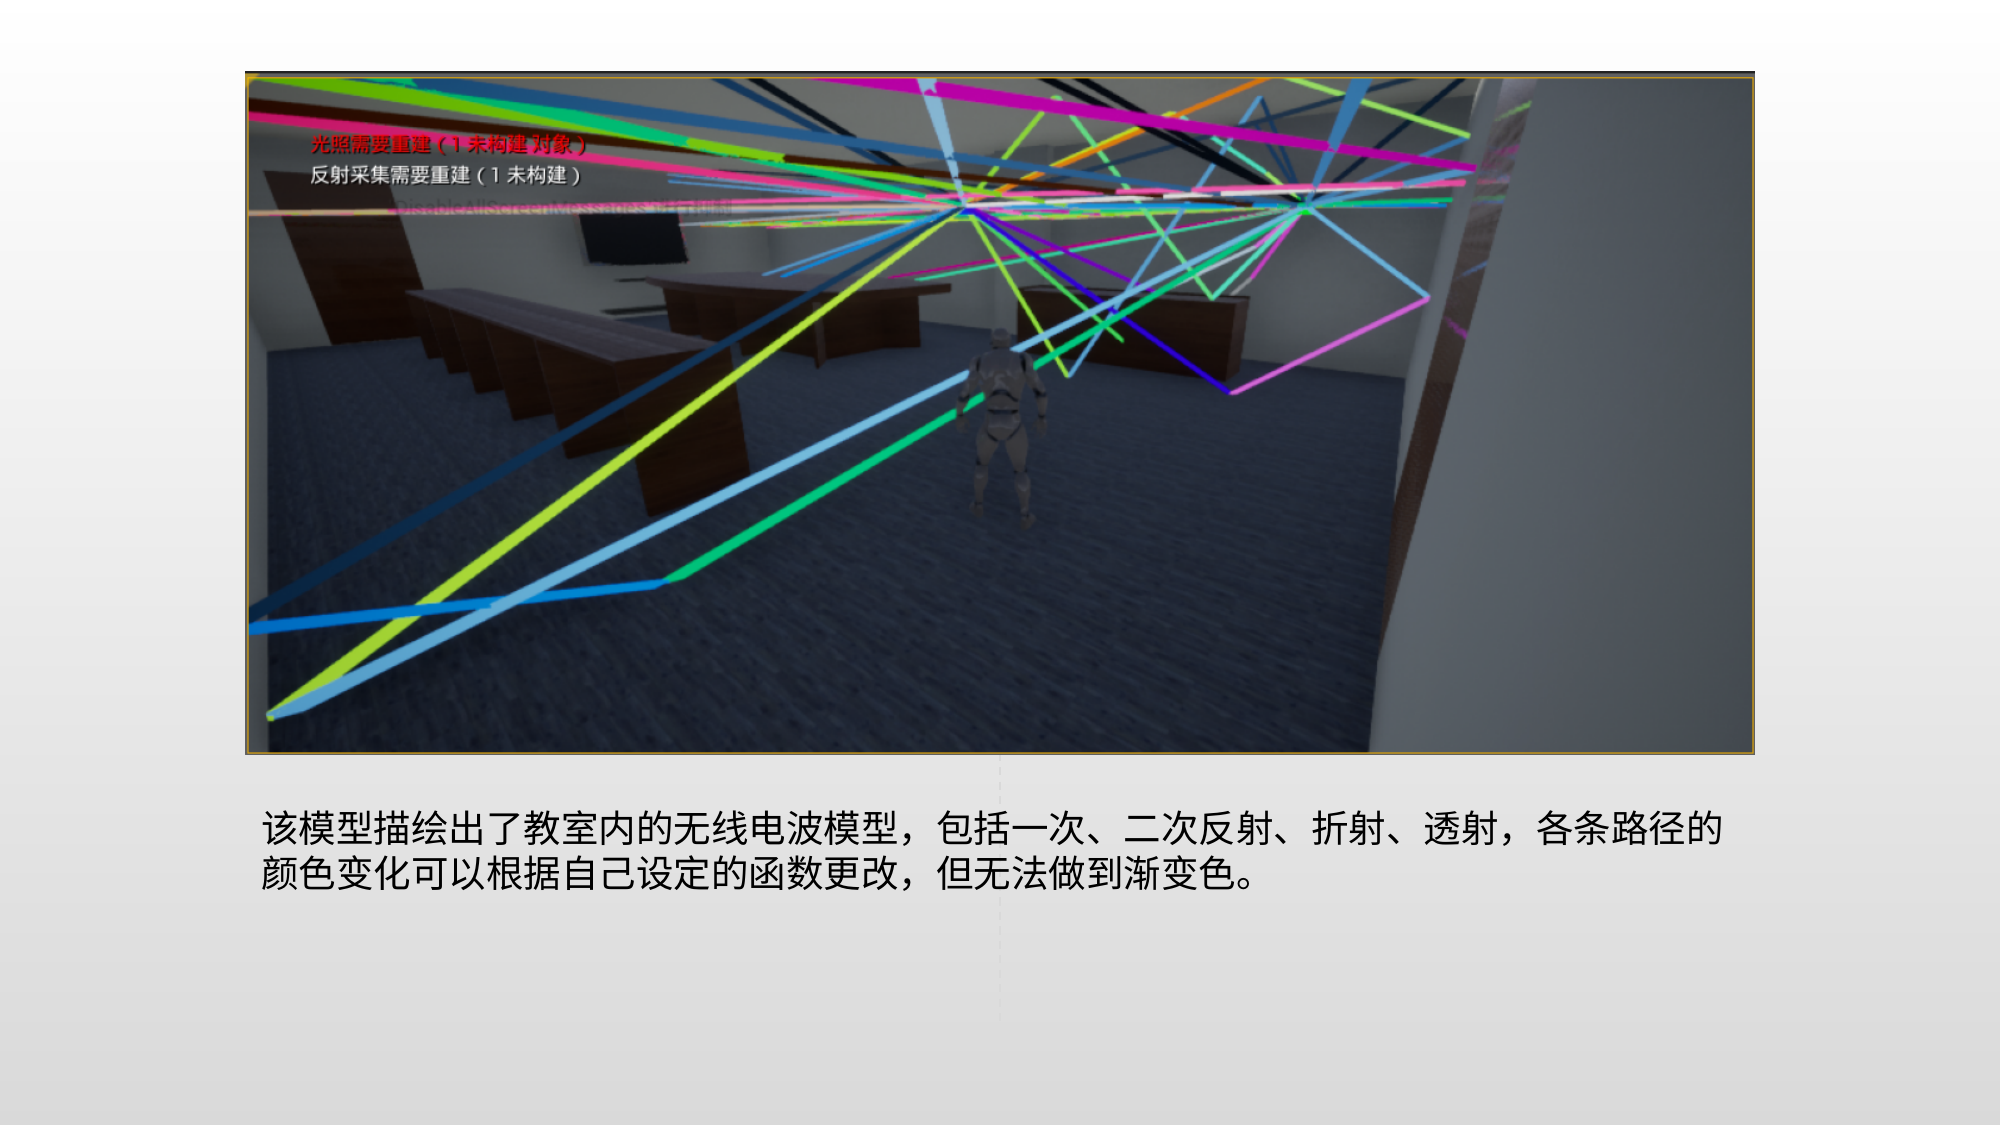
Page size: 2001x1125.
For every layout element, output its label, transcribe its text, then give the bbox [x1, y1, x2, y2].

text_box 该模型描绘出了教室内的无线电波模型，包括一次、二次反射、折射、透射，各条路径的颜色变化可以根据自己设定的函数更改，但无法做到渐变色。 [1001, 797, 1773, 903]
picture [245, 71, 1755, 755]
text_box 该模型描绘出了教室内的无线电波模型，包括一次、二次反射、折射、透射，各条路径的颜色变化可以根据自己设定的函数更改，但无法做到渐变色。 [246, 797, 1000, 903]
